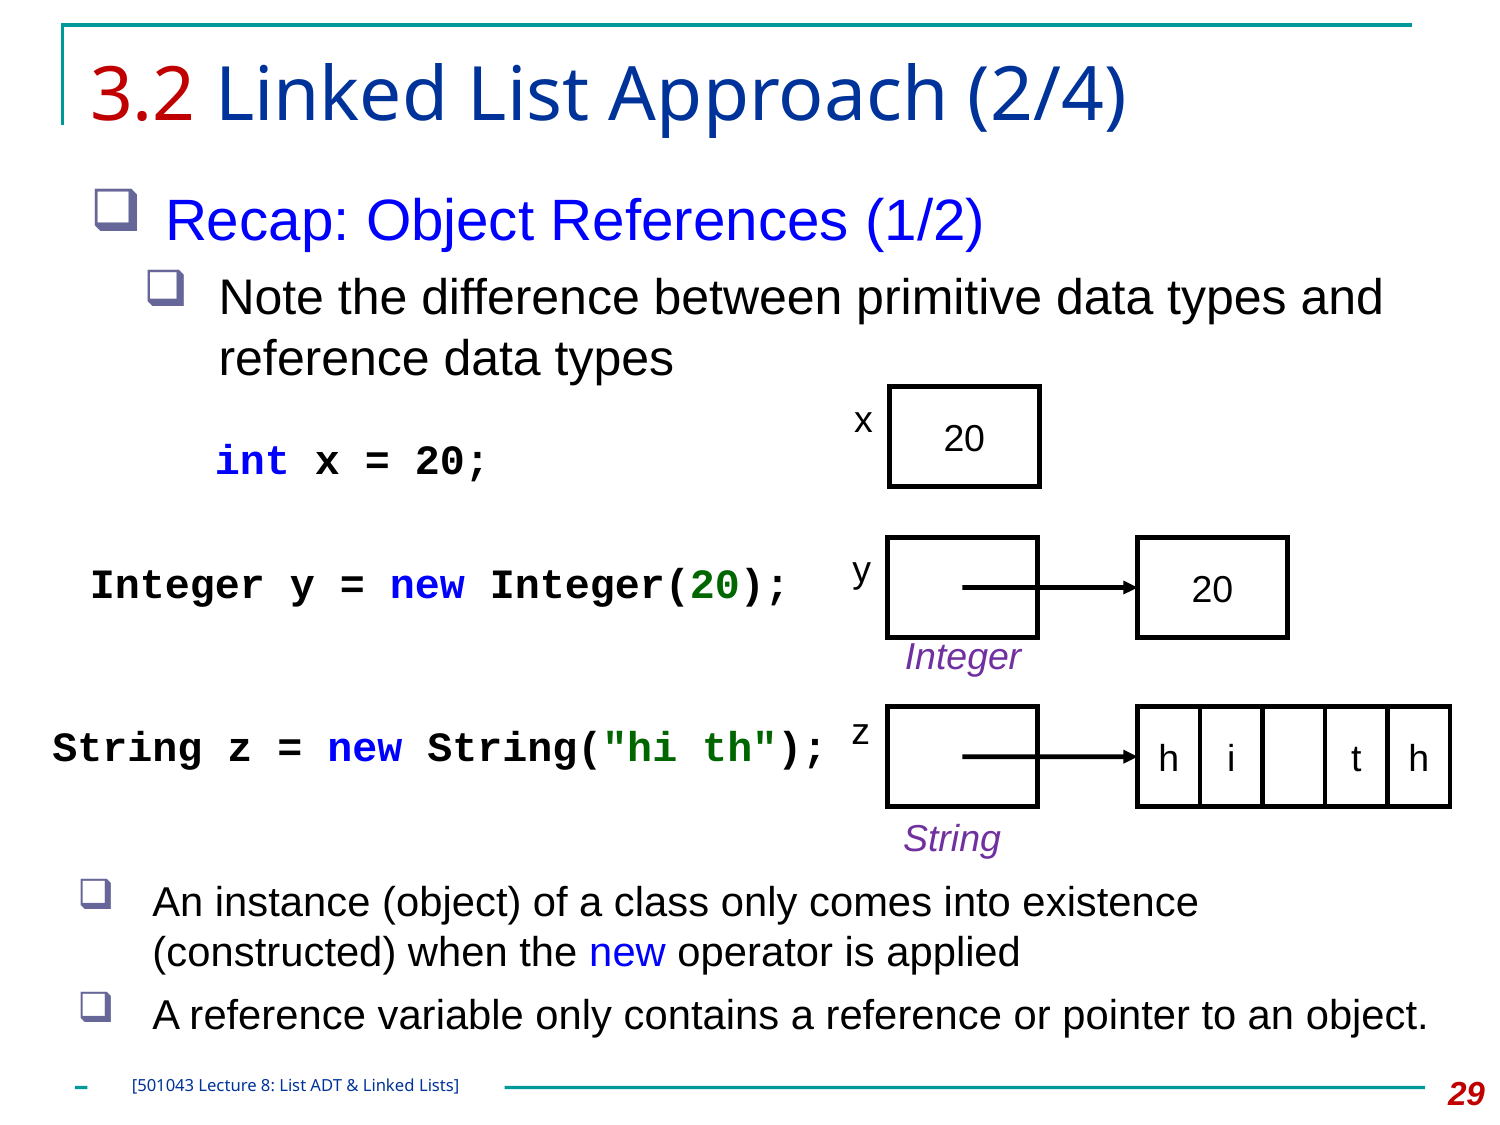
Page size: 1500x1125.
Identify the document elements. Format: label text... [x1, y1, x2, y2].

list Recap: Object References (1/2) Note the difference between primitive data types and reference data types [74, 174, 1476, 413]
text_box An instance (object) of a class only comes into existence (constructed) when the new operator is applied A reference variable only contains a reference or pointer to an object. [62, 867, 1463, 1063]
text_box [74, 537, 1288, 686]
text_box [501043 Lecture 8: List ADT & Linked Lists] [87, 1074, 505, 1105]
title 3.2 Linked List Approach (2/4) [74, 37, 1426, 168]
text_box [199, 386, 1040, 491]
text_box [37, 699, 1451, 868]
slide_number 29 [1400, 1065, 1500, 1125]
